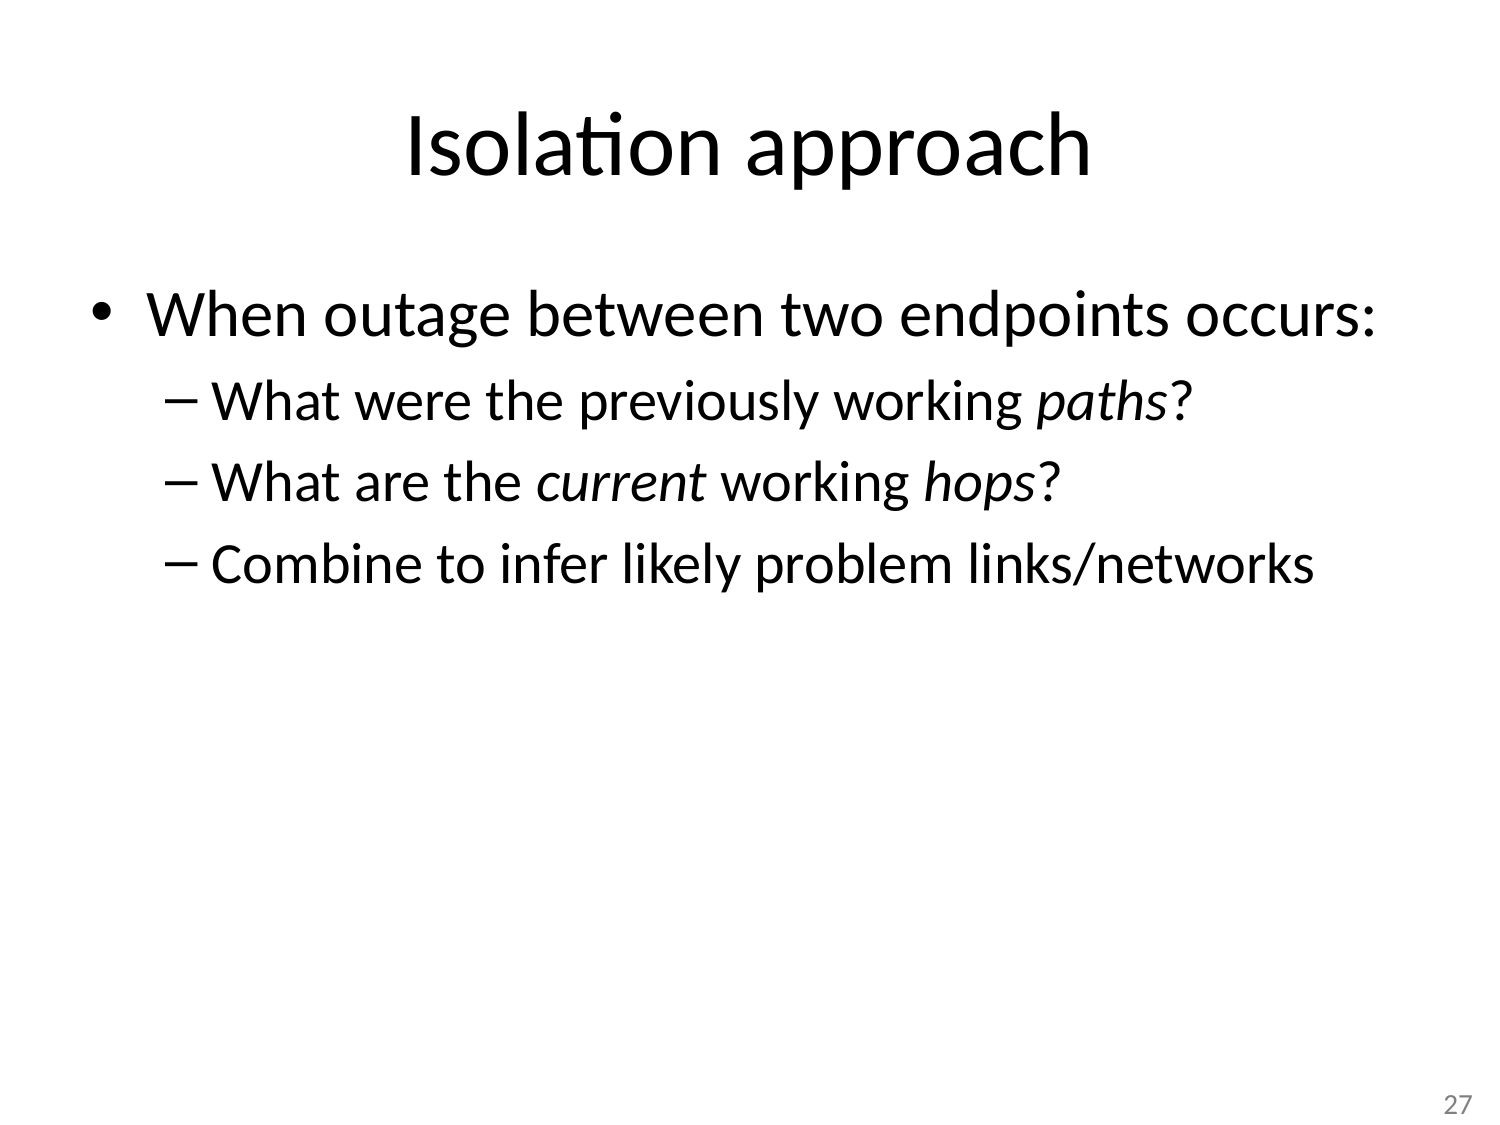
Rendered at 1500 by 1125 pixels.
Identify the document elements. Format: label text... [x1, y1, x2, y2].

list When outage between two endpoints occurs: What were the previously working paths? What are the current working hops? Combine to infer likely problem links/networks [75, 262, 1425, 1063]
title Isolation approach [75, 45, 1425, 233]
